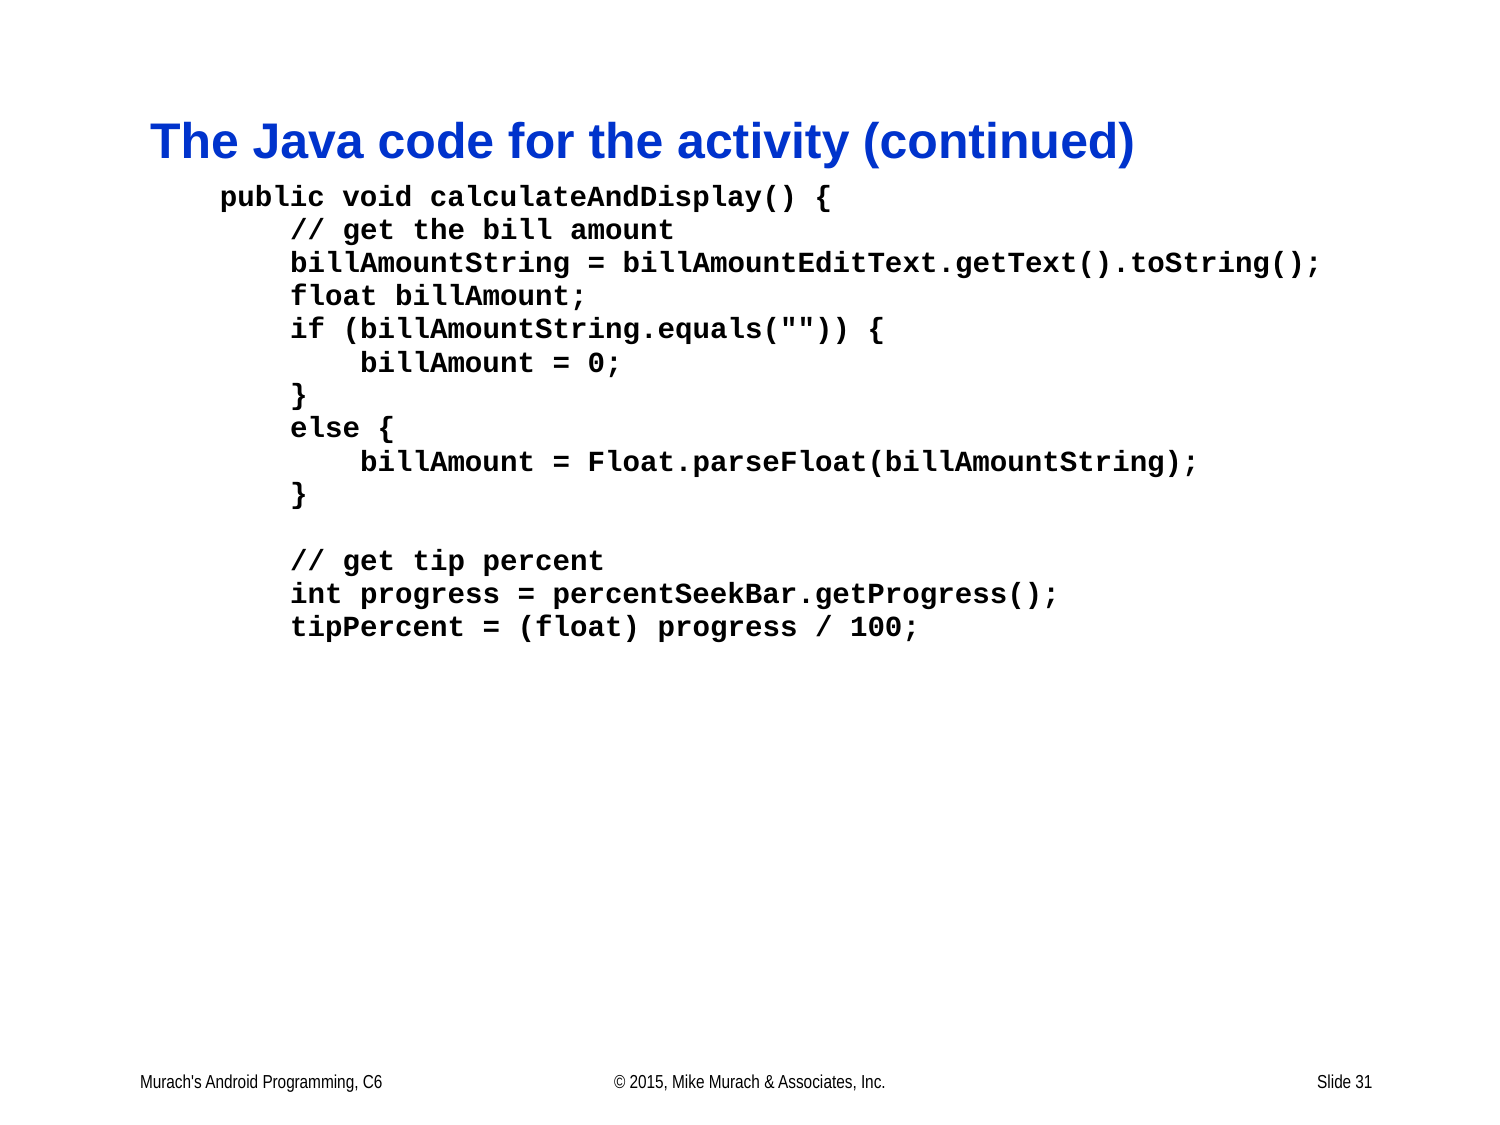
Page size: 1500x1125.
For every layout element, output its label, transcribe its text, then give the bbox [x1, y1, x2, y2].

footer © 2015, Mike Murach & Associates, Inc. [474, 1025, 1025, 1100]
slide_number Murach's Android Programming, C6 [125, 1025, 450, 1100]
slide_number Slide 31 [1074, 1025, 1388, 1100]
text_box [149, 112, 1375, 750]
